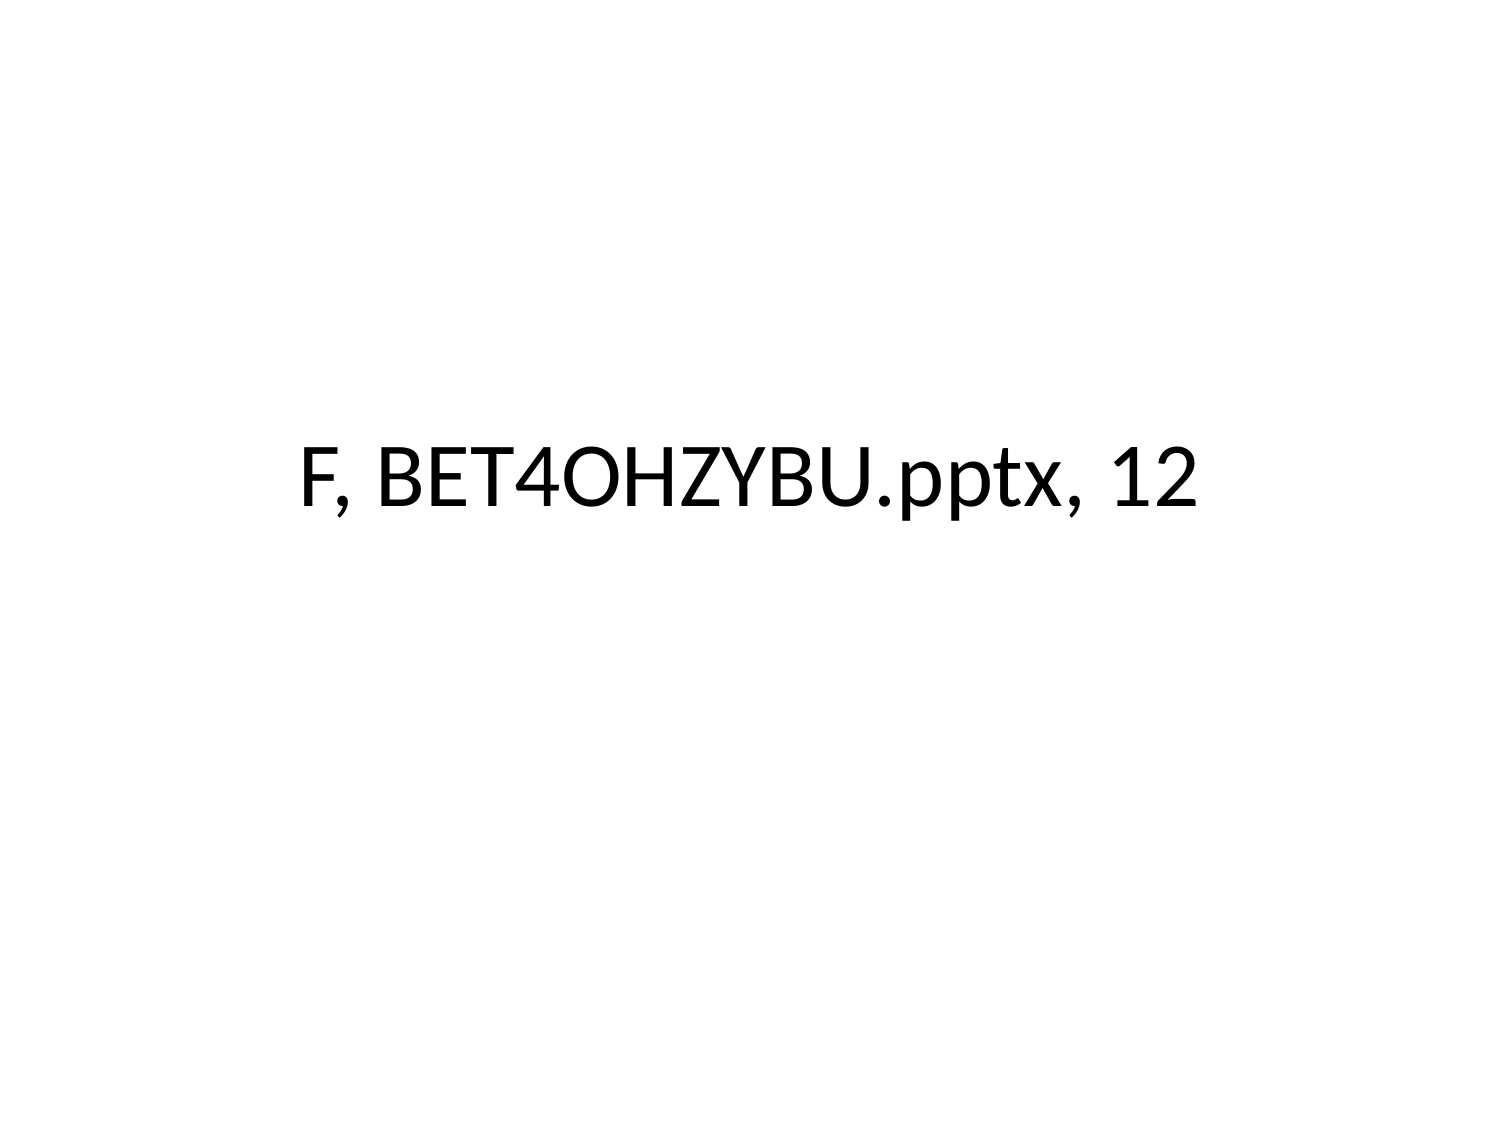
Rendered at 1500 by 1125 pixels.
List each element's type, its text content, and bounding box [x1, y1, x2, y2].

title F, BET4OHZYBU.pptx, 12 [112, 349, 1388, 591]
